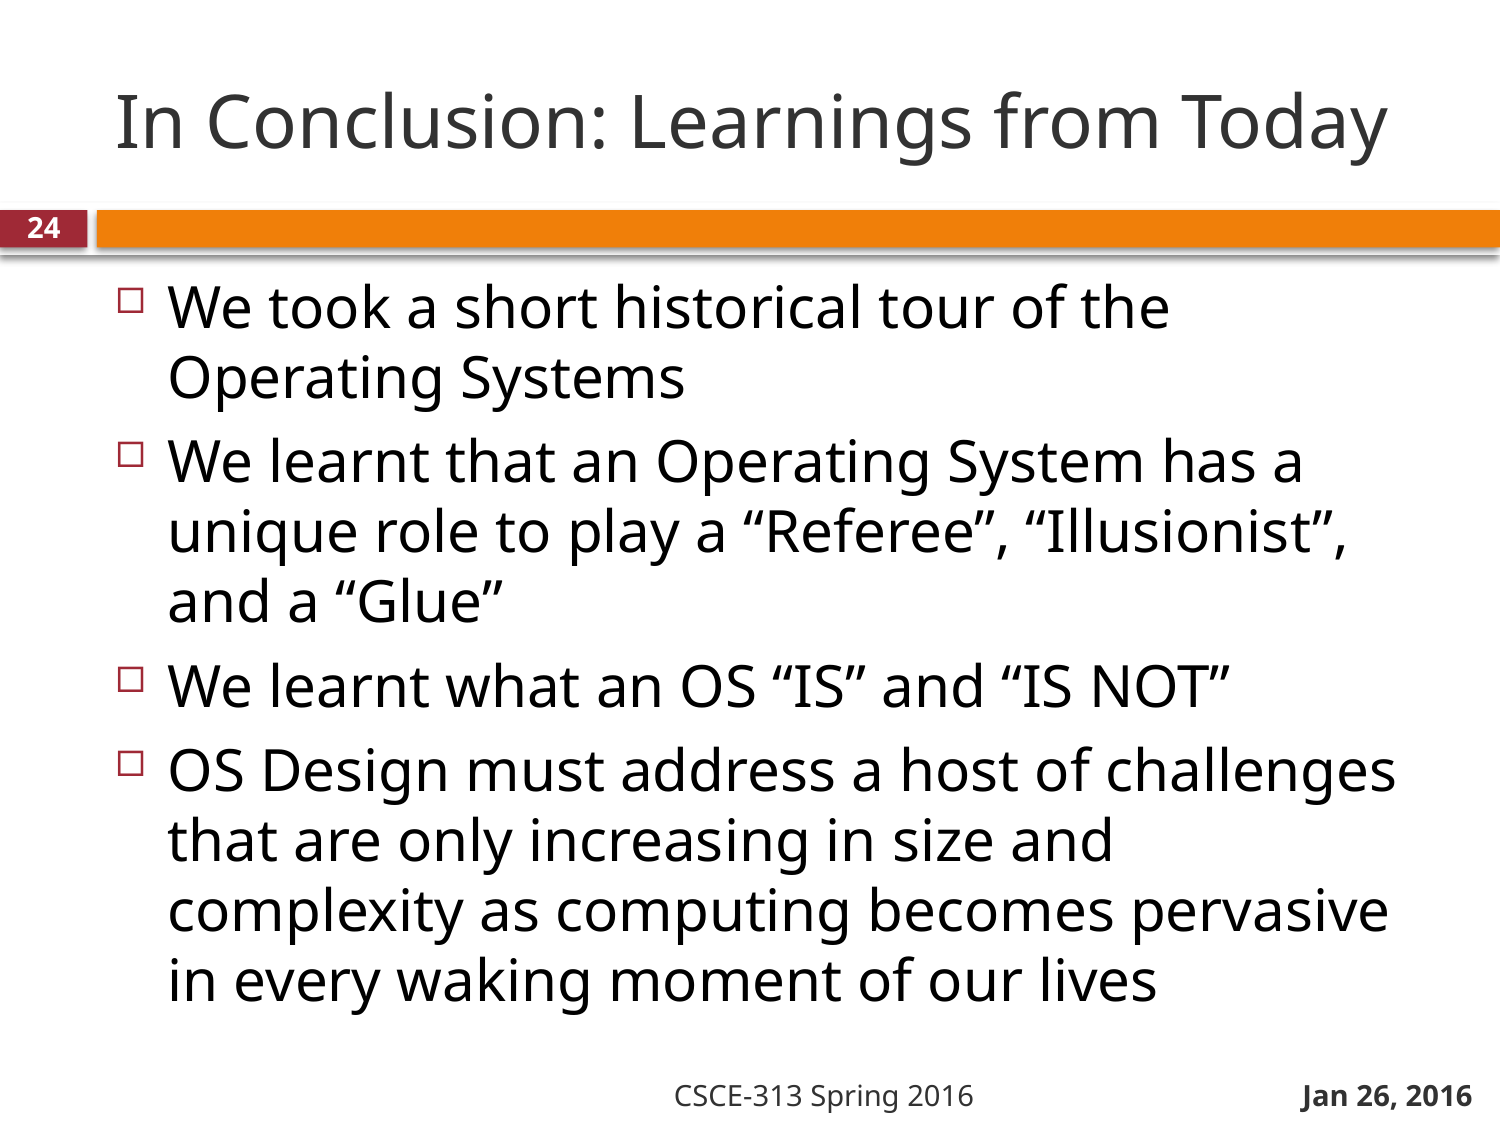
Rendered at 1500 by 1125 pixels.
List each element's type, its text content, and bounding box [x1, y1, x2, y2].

footer CSCE-313 Spring 2016 [99, 1065, 990, 1125]
slide_number 24 [0, 208, 88, 249]
title In Conclusion: Learnings from Today [100, 37, 1438, 200]
list We took a short historical tour of the Operating Systems We learnt that an Operating System has a unique role to play a “Referee”, “Illusionist”, and a “Glue” We learnt what an OS “IS” and “IS NOT” OS Design must address a host of challenges that are only increasing in size and complexity as computing becomes pervasive in every waking moment of our lives [100, 262, 1438, 1038]
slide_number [1050, 1065, 1488, 1125]
